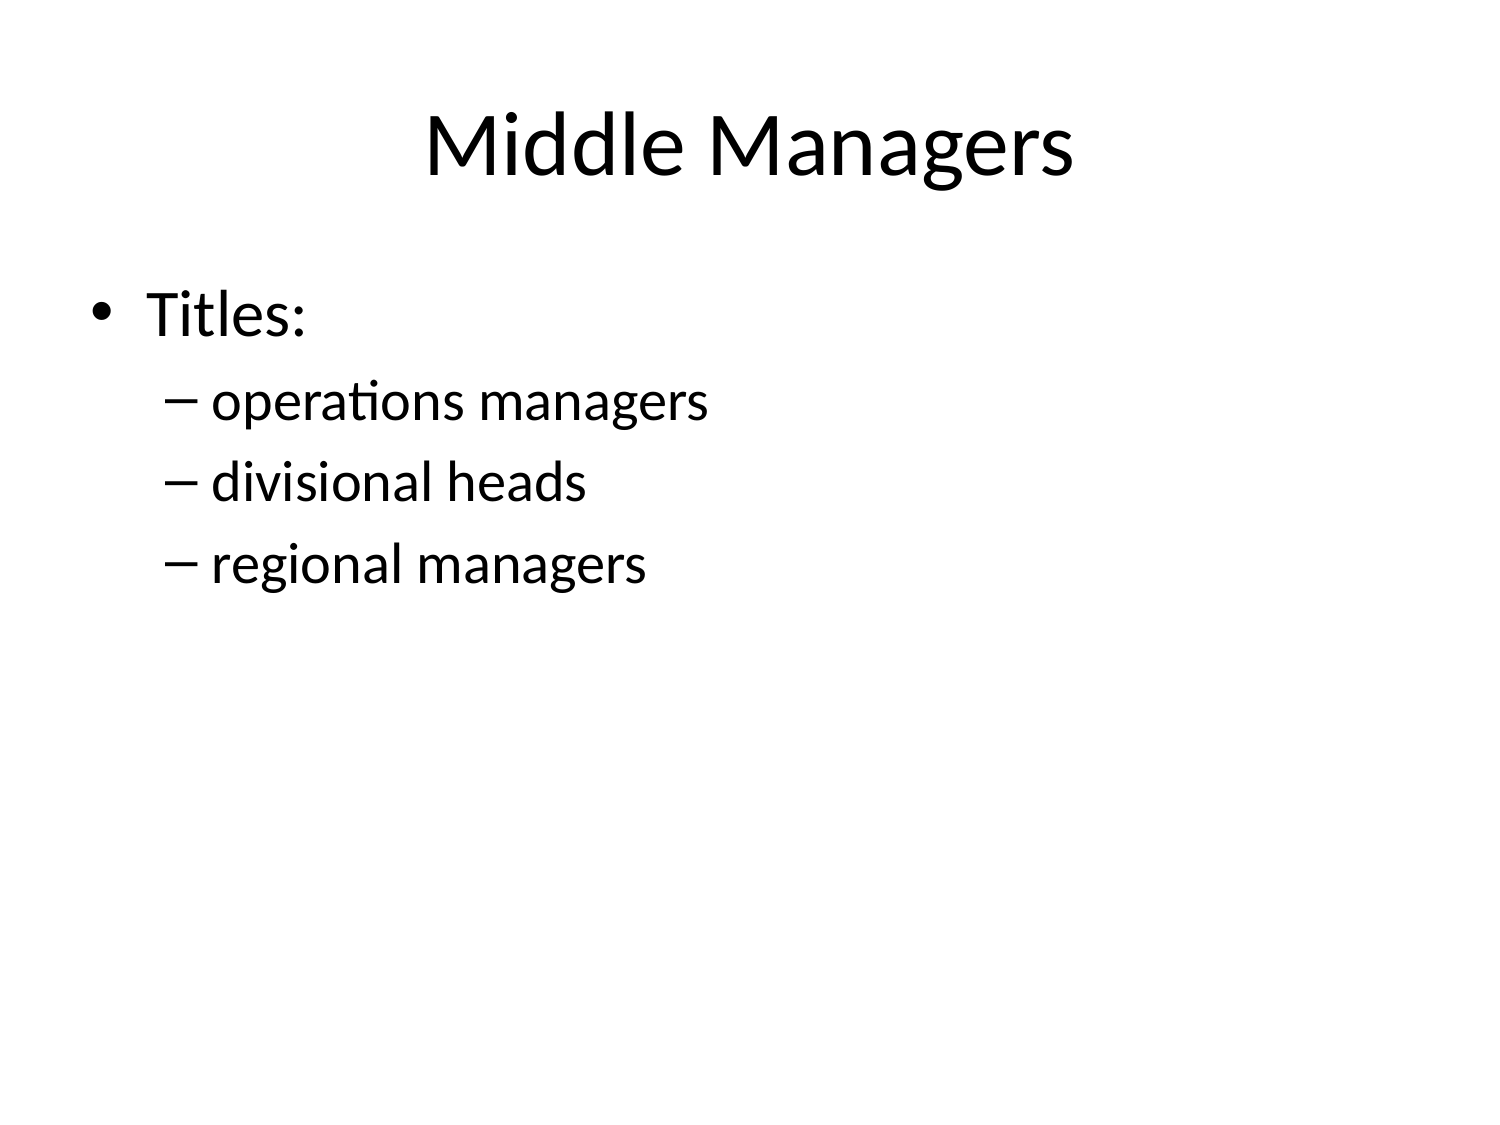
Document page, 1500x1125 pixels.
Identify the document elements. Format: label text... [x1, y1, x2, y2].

title Middle Managers [75, 45, 1425, 233]
list Titles: operations managers divisional heads regional managers [75, 262, 1425, 1005]
